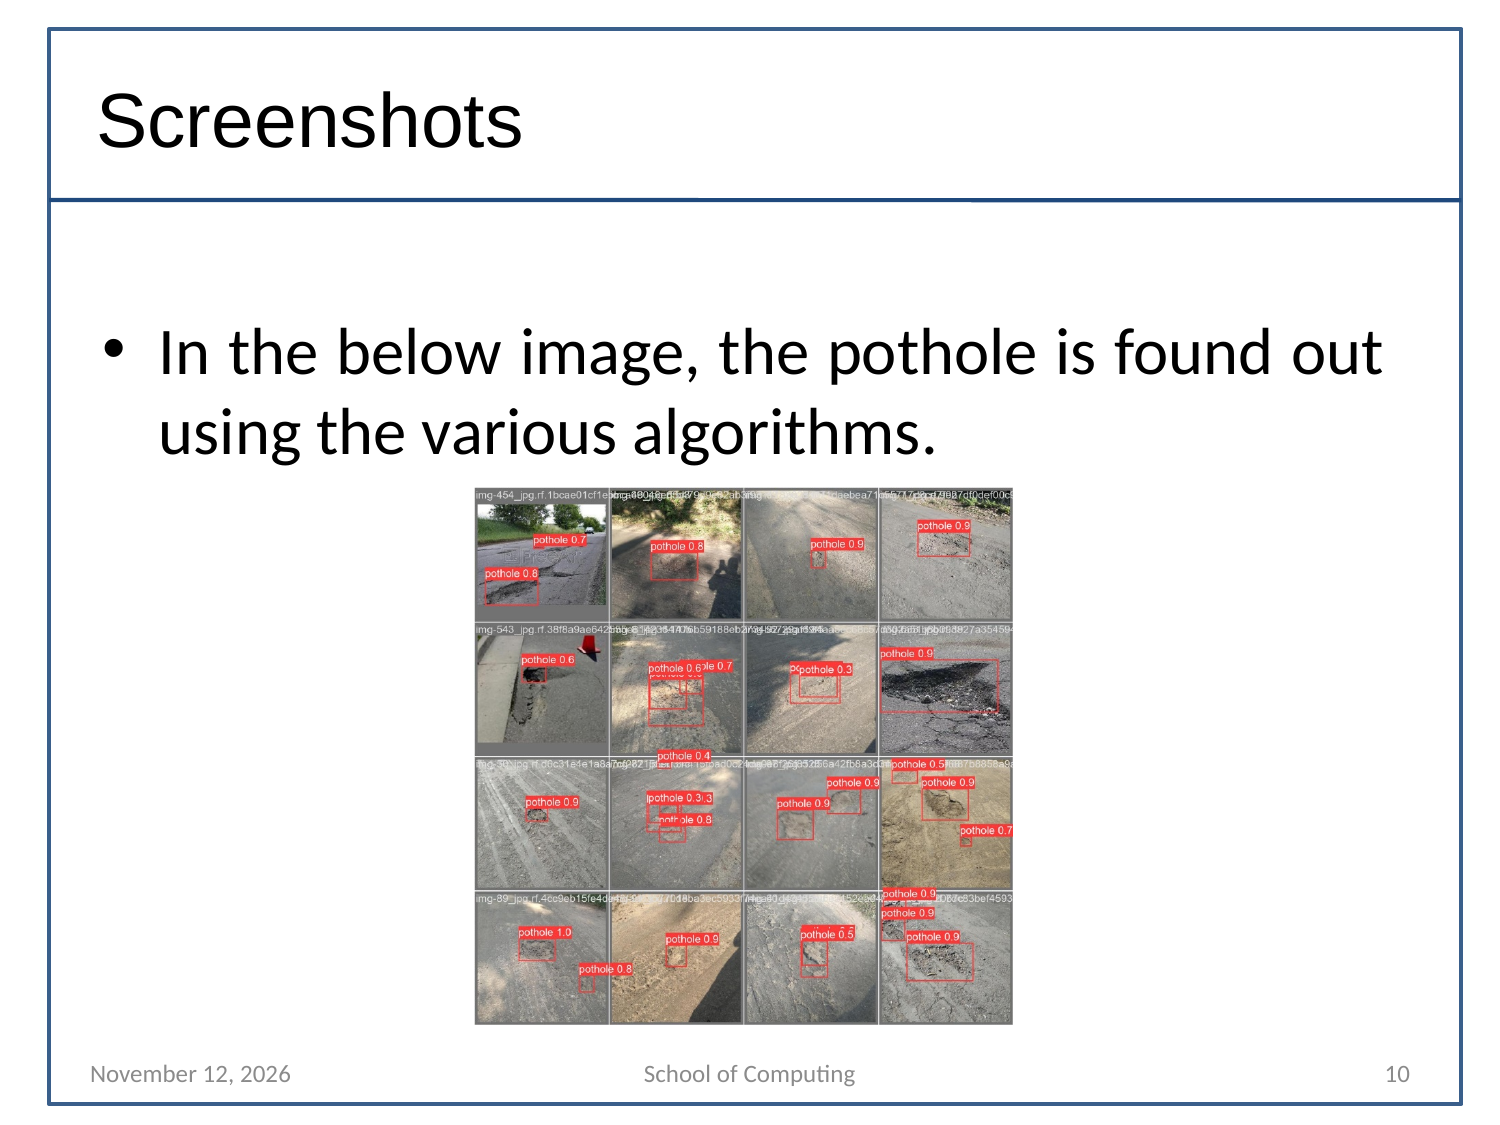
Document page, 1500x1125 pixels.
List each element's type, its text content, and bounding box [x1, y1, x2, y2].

slide_number 10 [1074, 1042, 1425, 1103]
footer School of Computing [512, 1042, 988, 1103]
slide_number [75, 1042, 425, 1103]
picture [474, 487, 1013, 1026]
title Screenshots [81, 62, 1432, 170]
list In the below image, the pothole is found out using the various algorithms. [87, 299, 1400, 868]
